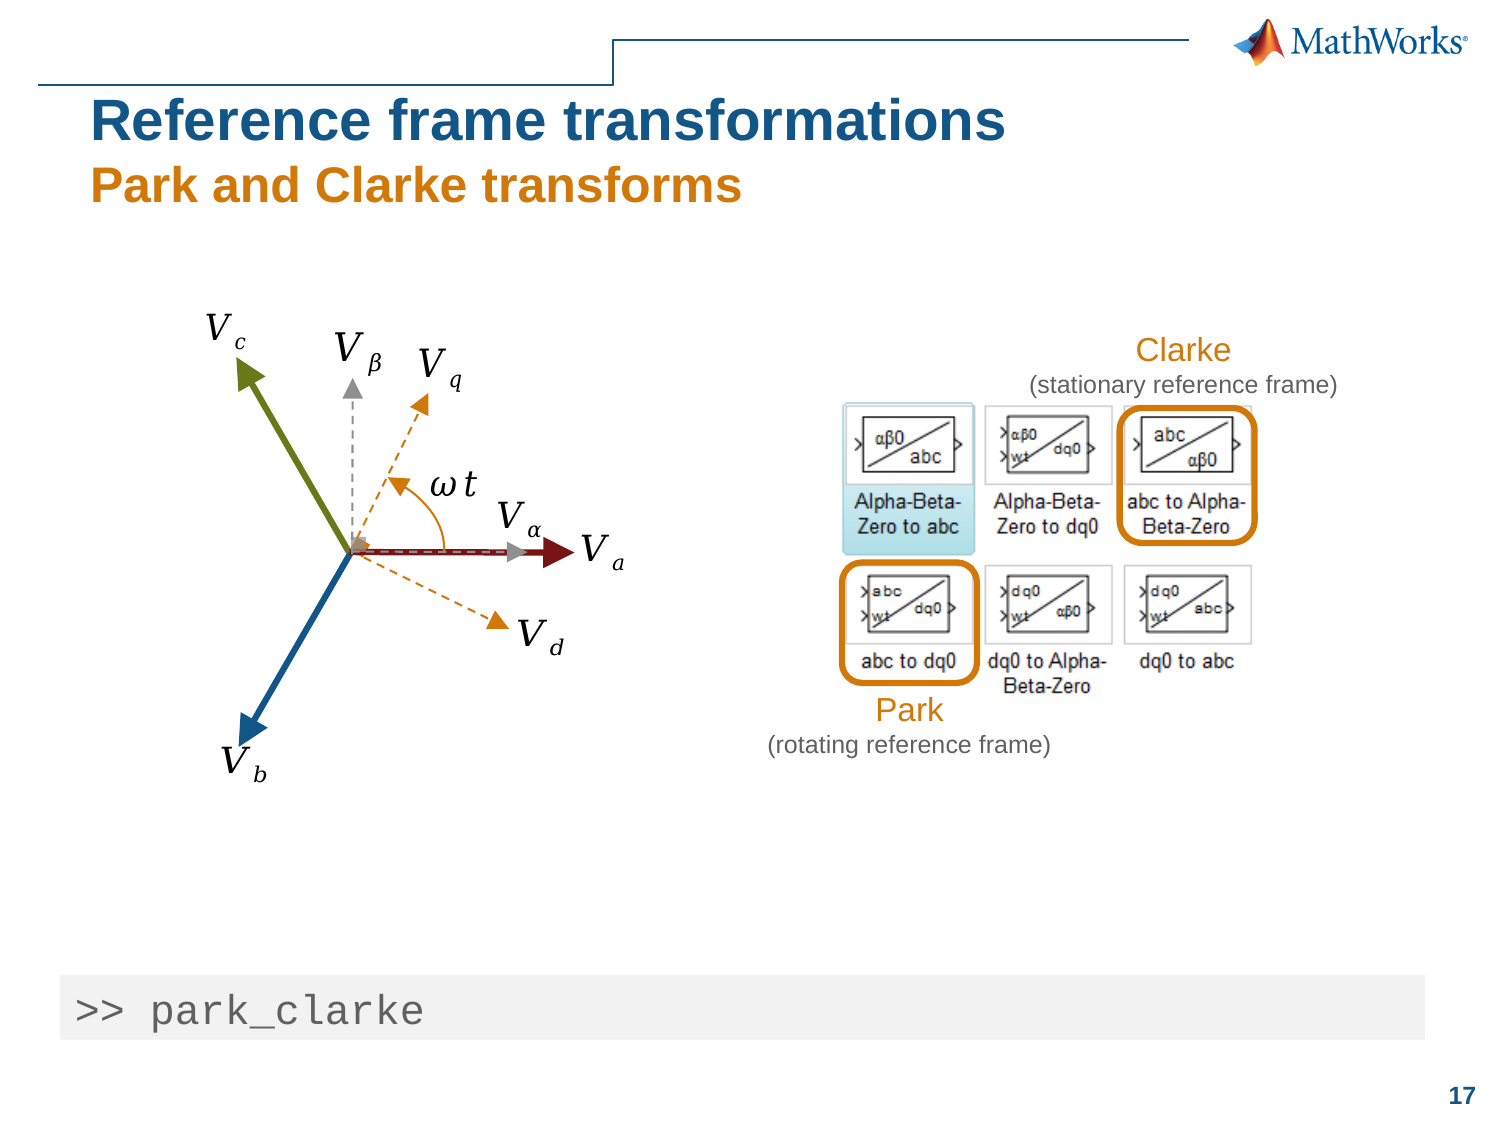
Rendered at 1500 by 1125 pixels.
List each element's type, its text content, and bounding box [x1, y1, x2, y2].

picture [834, 396, 1273, 729]
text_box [223, 410, 644, 694]
text_box Clarke (stationary reference frame) [1014, 321, 1354, 406]
picture [1226, 7, 1483, 78]
text_box >> park_clarke [59, 975, 1425, 1040]
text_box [192, 392, 510, 711]
text_box Park (rotating reference frame) [752, 681, 1067, 766]
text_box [325, 365, 485, 599]
title Reference frame transformations Park and Clarke transforms [75, 75, 1400, 238]
